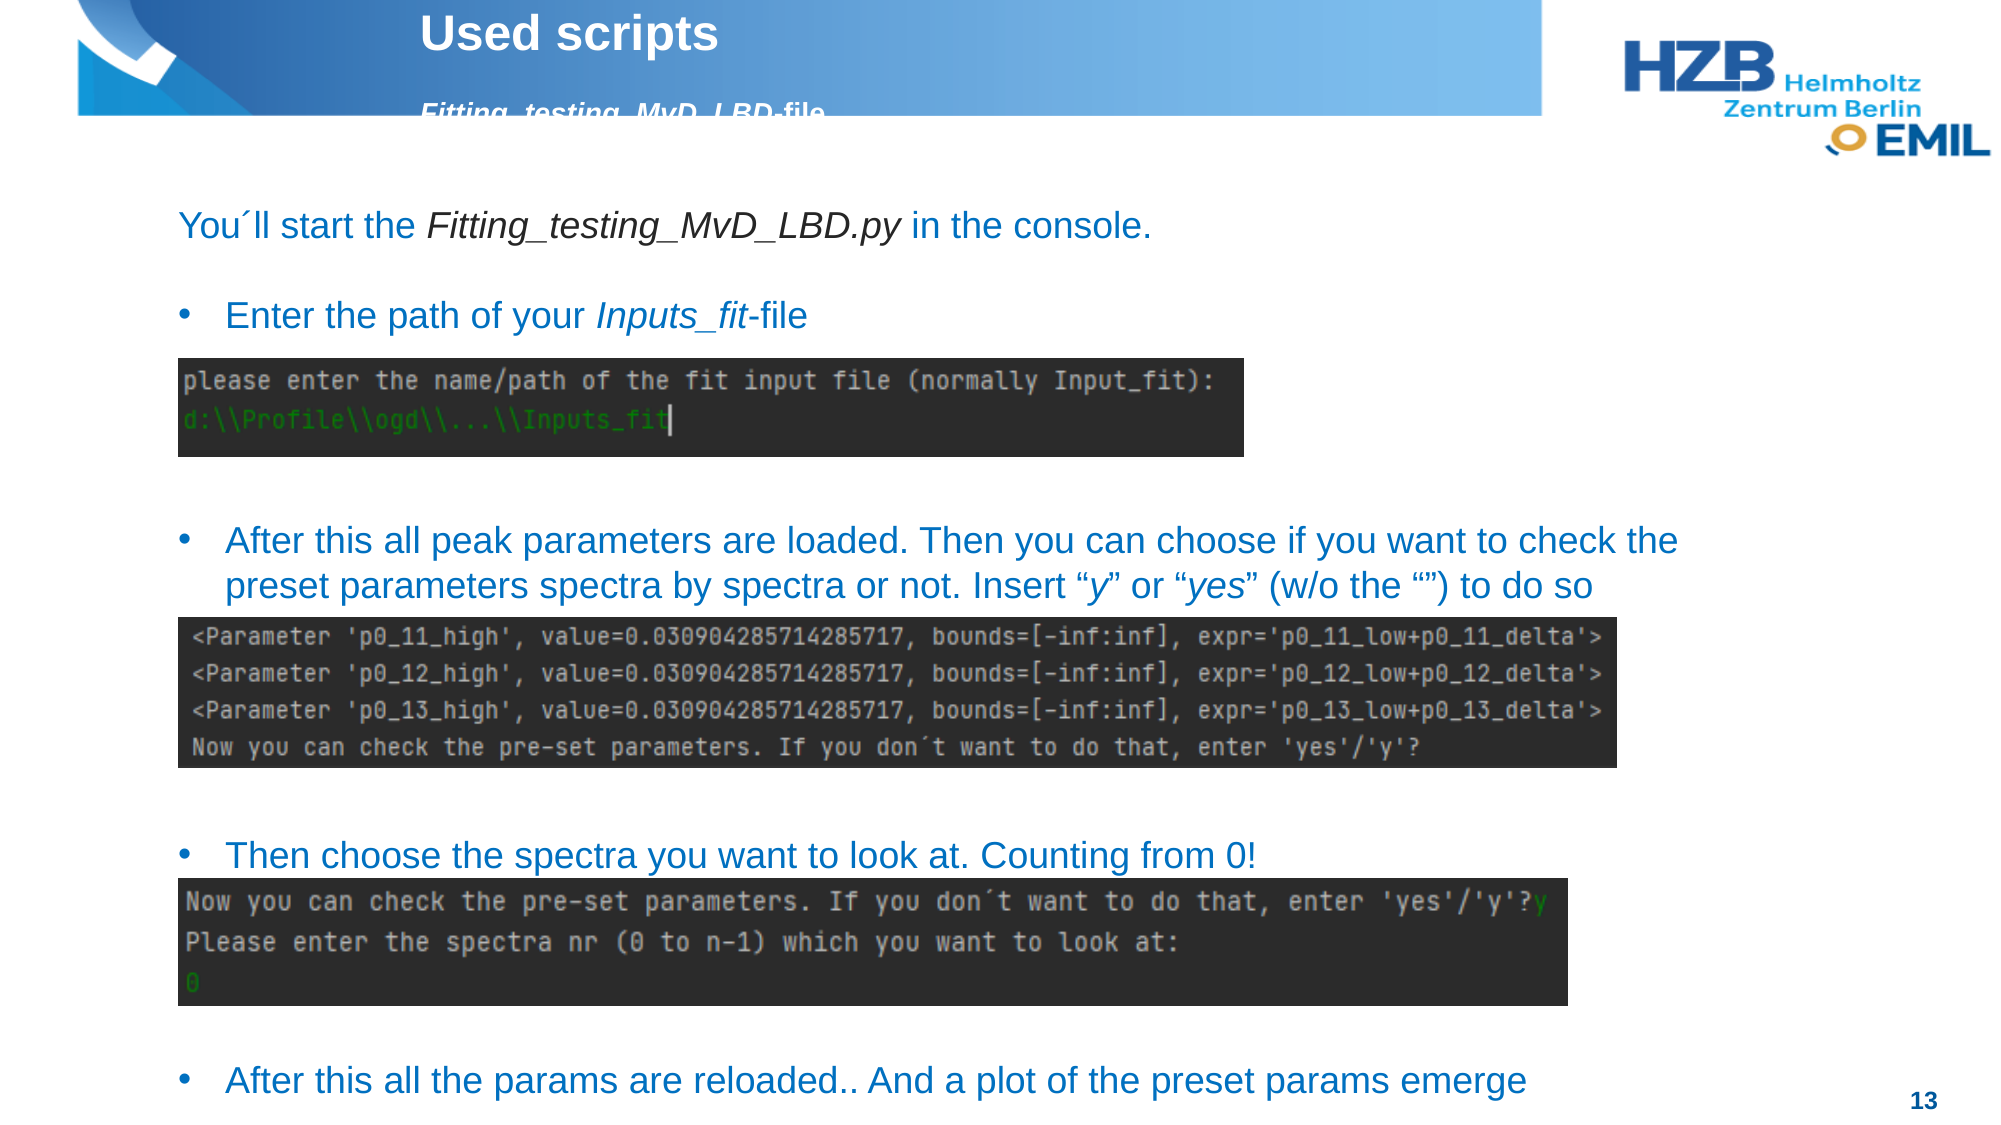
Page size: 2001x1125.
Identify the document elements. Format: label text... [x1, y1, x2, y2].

picture [0, 0, 405, 118]
text_box [108, 165, 1922, 405]
picture [178, 878, 1569, 1006]
picture [178, 358, 1244, 457]
slide_number 13 [1486, 1069, 1954, 1125]
text_box You´ll start the Fitting_testing_MvD_LBD.py in the console. Enter the path of your Inputs_fit-file After this all peak parameters are loaded. Then you can choose if you want to check the preset parameters spectra by spectra or not. Insert “y” or “yes” (w/o the “”) to do so Then choose the spectra you want to look at. Counting from 0! After this all the params are reloaded.. And a plot of the preset params emerge [163, 193, 1708, 1109]
picture [1448, 0, 2000, 118]
text_box Used scripts Fitting_testing_MvD_LBD-file [405, 0, 1448, 137]
picture [178, 617, 1617, 768]
